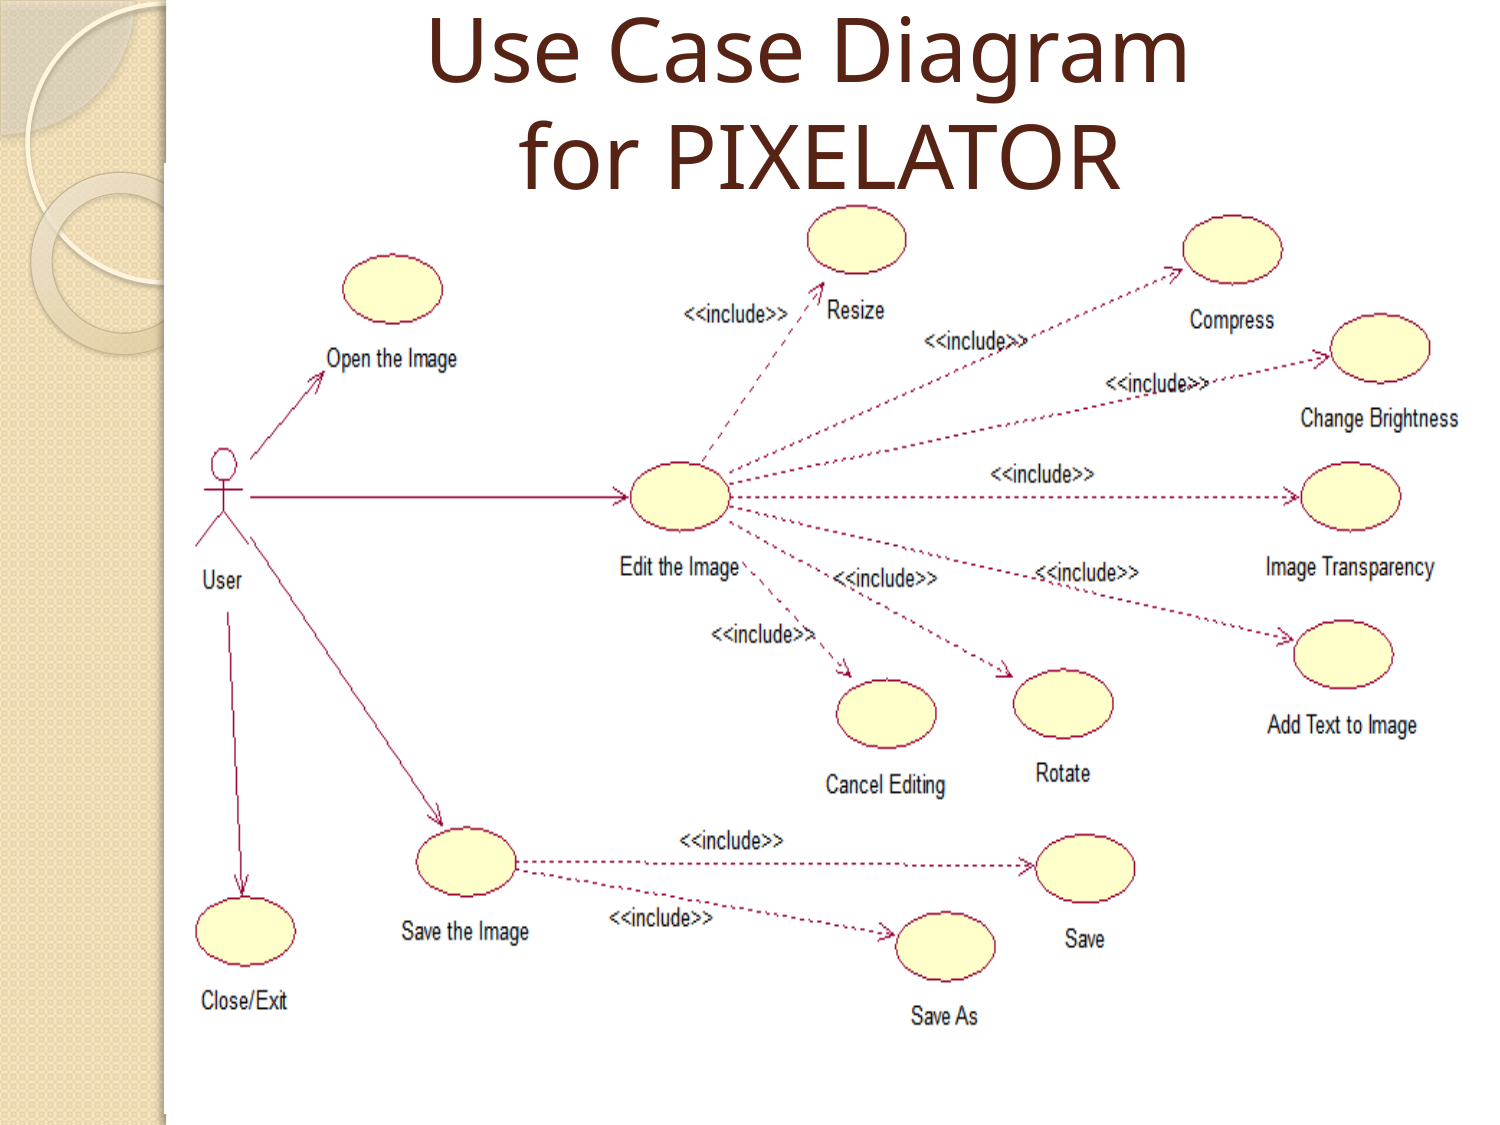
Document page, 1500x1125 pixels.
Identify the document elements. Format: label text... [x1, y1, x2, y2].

title Use Case Diagram for PIXELATOR [70, 0, 1500, 237]
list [163, 163, 1466, 1114]
